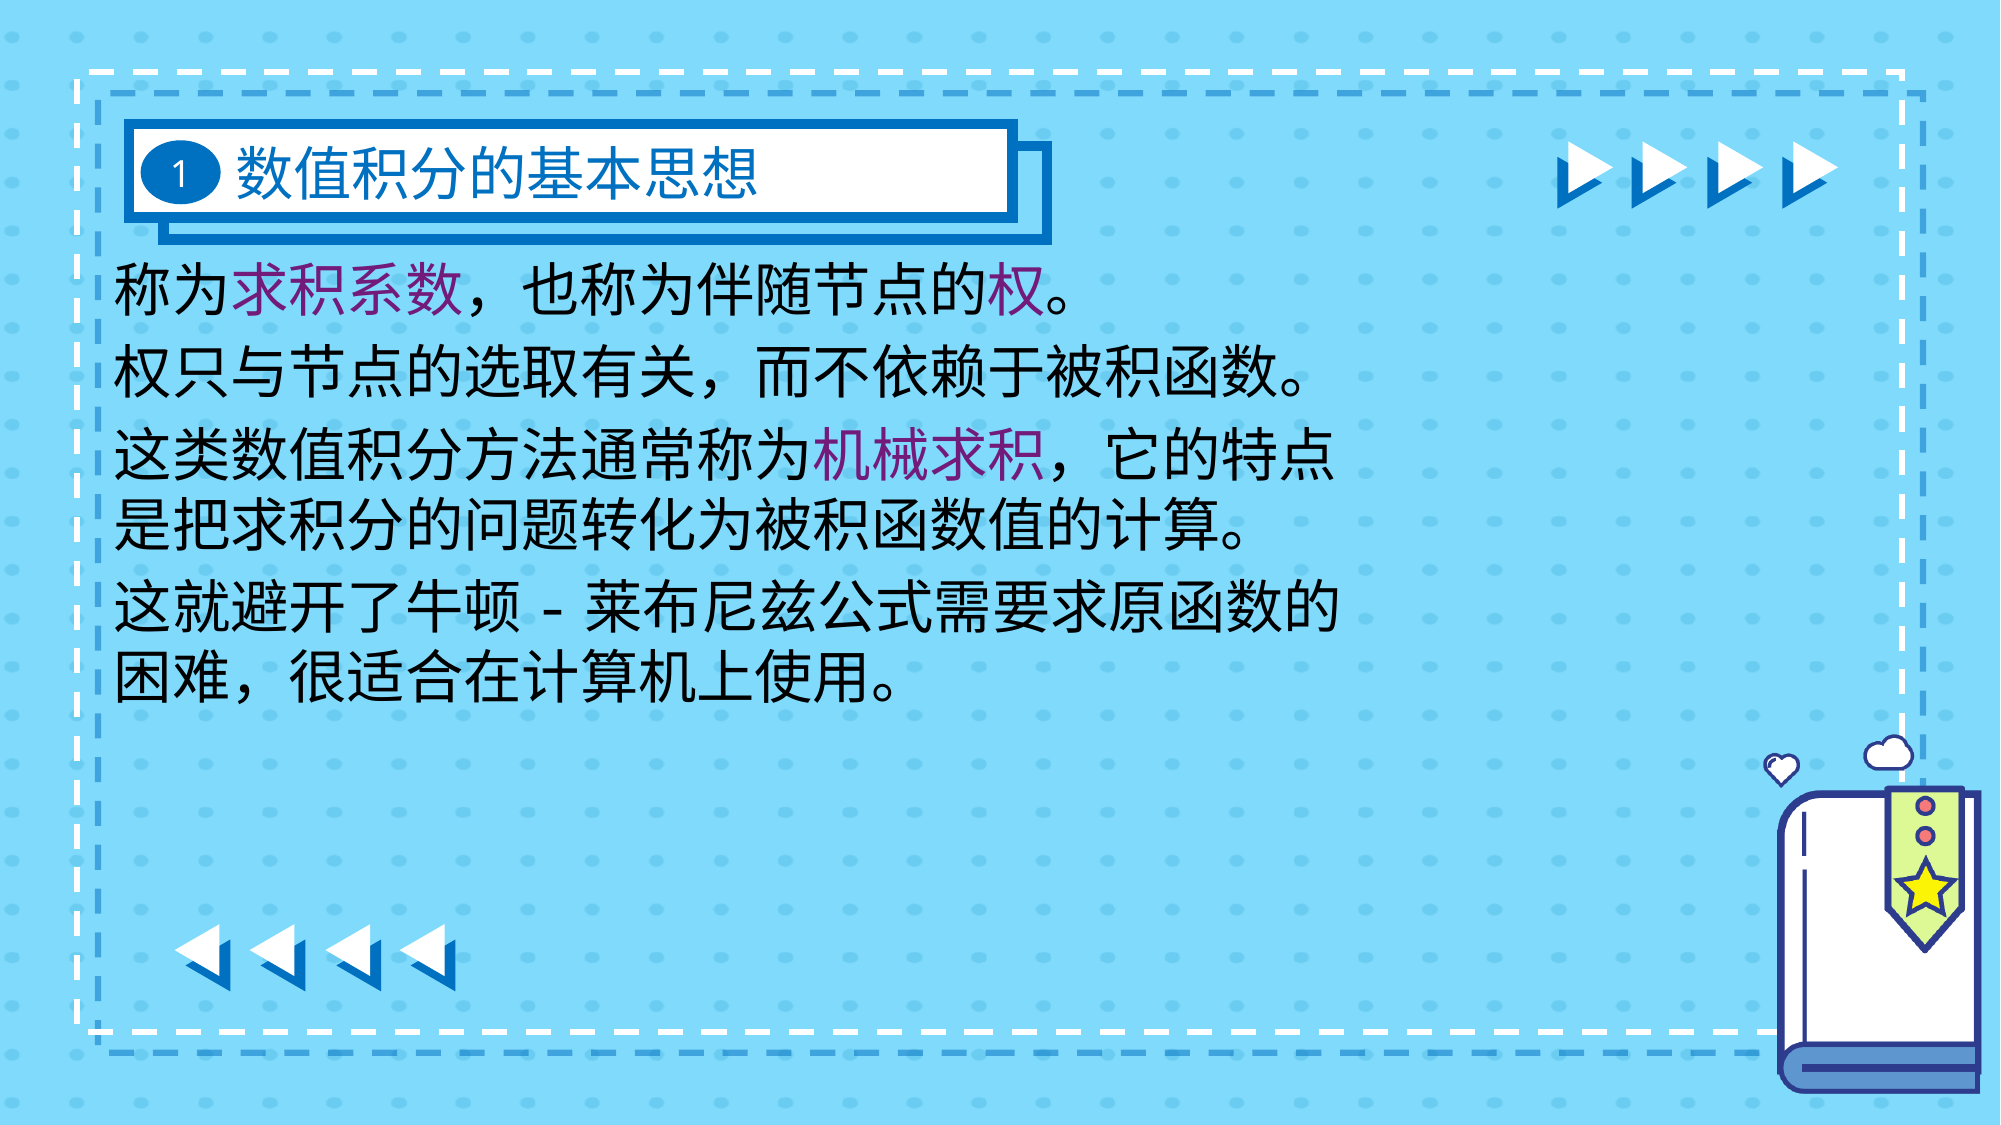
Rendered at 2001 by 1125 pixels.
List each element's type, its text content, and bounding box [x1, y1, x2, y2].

text_box 数值积分的基本思想 [220, 129, 784, 215]
picture [3, 1, 2001, 1125]
text_box 1 [139, 139, 222, 206]
